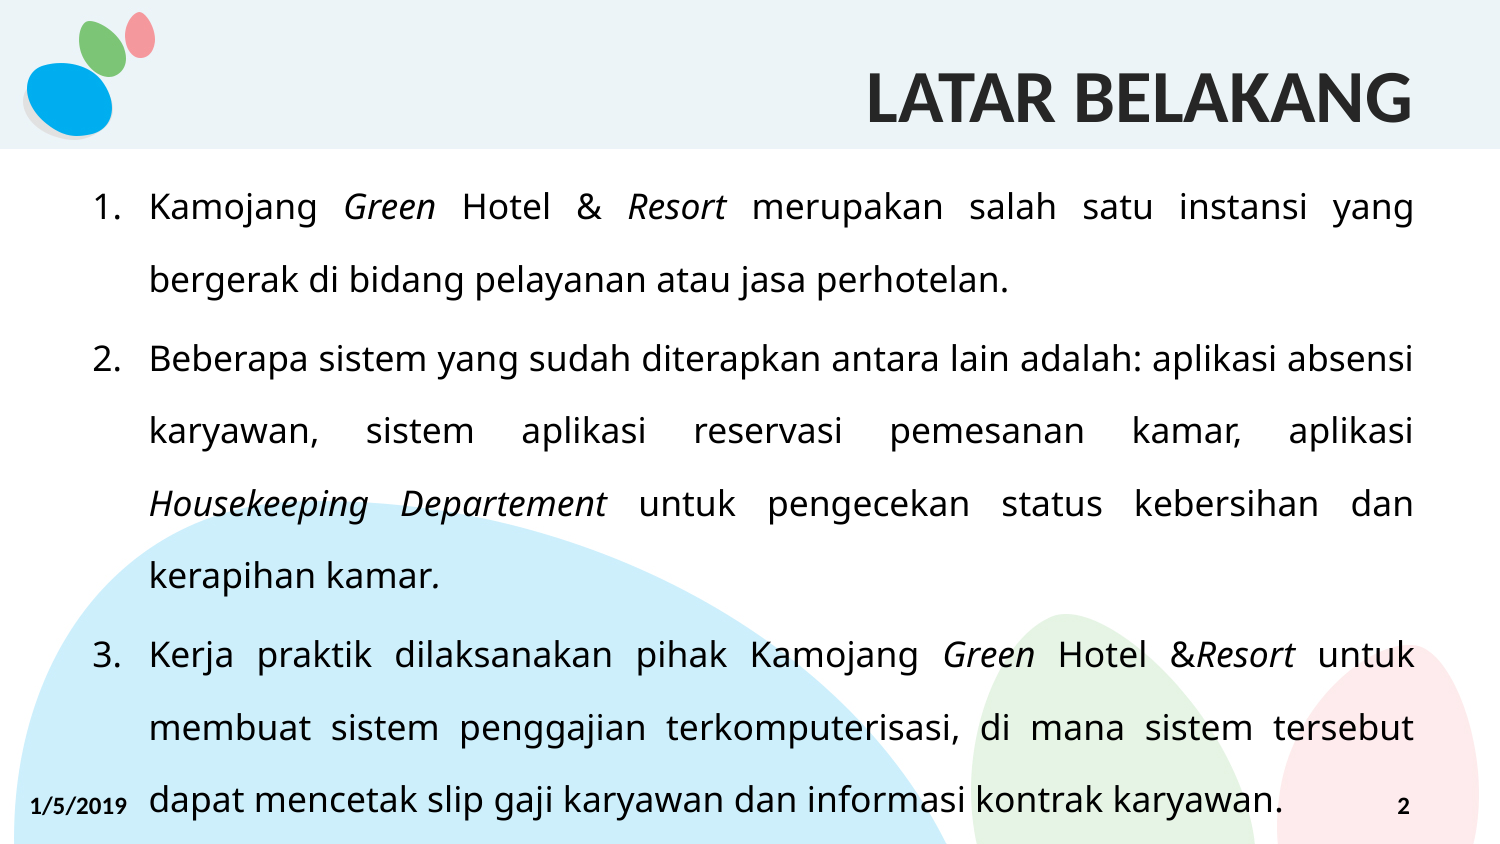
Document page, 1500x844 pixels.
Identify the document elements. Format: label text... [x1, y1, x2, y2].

list Kamojang Green Hotel & Resort merupakan salah satu instansi yang bergerak di bidang pelayanan atau jasa perhotelan. Beberapa sistem yang sudah diterapkan antara lain adalah: aplikasi absensi karyawan, sistem aplikasi reservasi pemesanan kamar, aplikasi Housekeeping Departement untuk pengecekan status kebersihan dan kerapihan kamar. Kerja praktik dilaksanakan pihak Kamojang Green Hotel &Resort untuk membuat sistem penggajian terkomputerisasi, di mana sistem tersebut dapat mencetak slip gaji karyawan dan informasi kontrak karyawan. [77, 147, 1430, 731]
title LATAR BELAKANG [73, 29, 1429, 155]
picture [0, 0, 1500, 844]
slide_number 2 [1074, 782, 1425, 827]
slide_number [14, 782, 365, 827]
